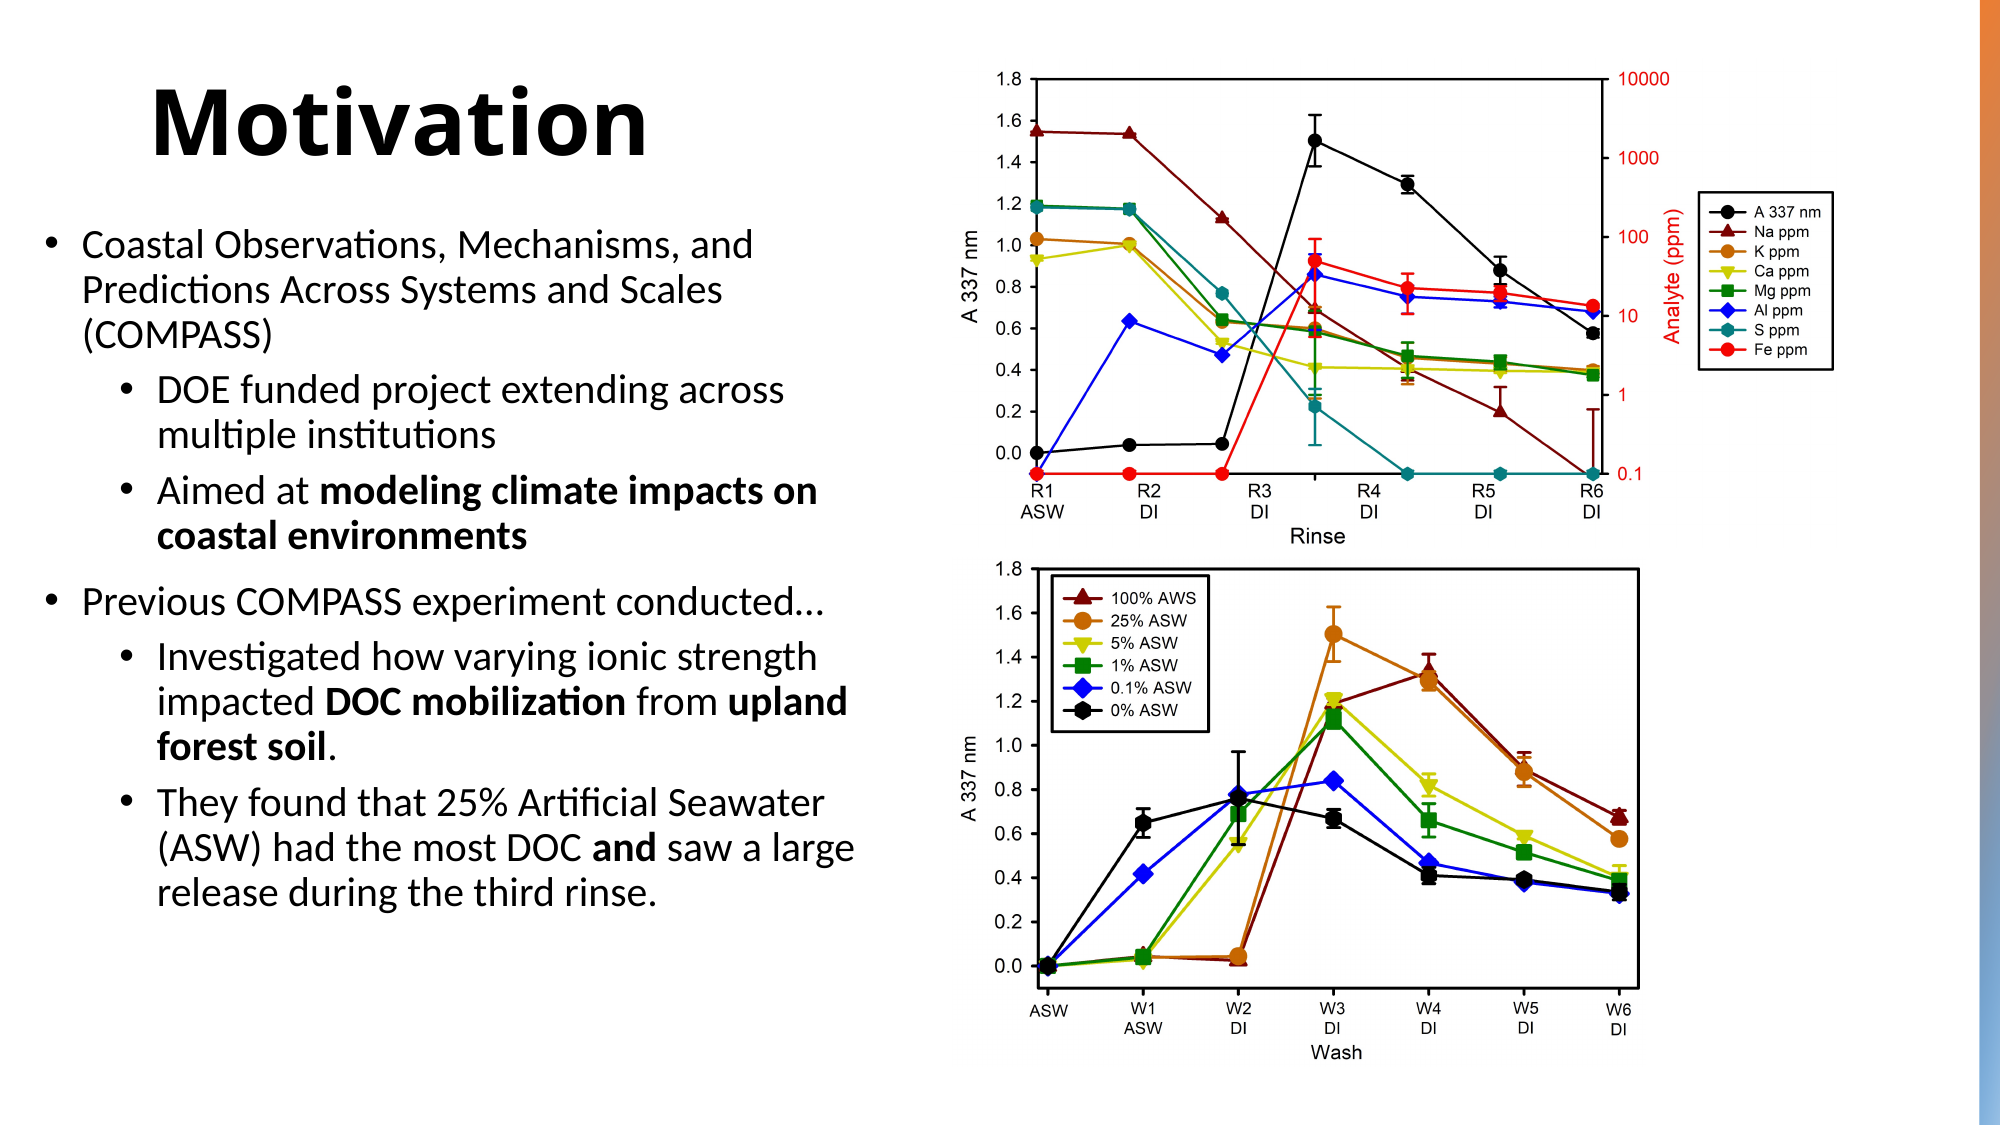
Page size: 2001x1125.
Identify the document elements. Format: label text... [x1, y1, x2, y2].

title Motivation [133, 0, 1017, 183]
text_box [1979, 0, 2000, 1125]
picture [952, 58, 1837, 548]
picture [952, 557, 1646, 1067]
list Coastal Observations, Mechanisms, and Predictions Across Systems and Scales (COMPASS) DOE funded project extending across multiple institutions Aimed at modeling climate impacts on coastal environments Previous COMPASS experiment conducted… Investigated how varying ionic strength impacted DOC mobilization from upland forest soil. They found that 25% Artificial Seawater (ASW) had the most DOC and saw a large release during the third rinse. [29, 214, 914, 1047]
